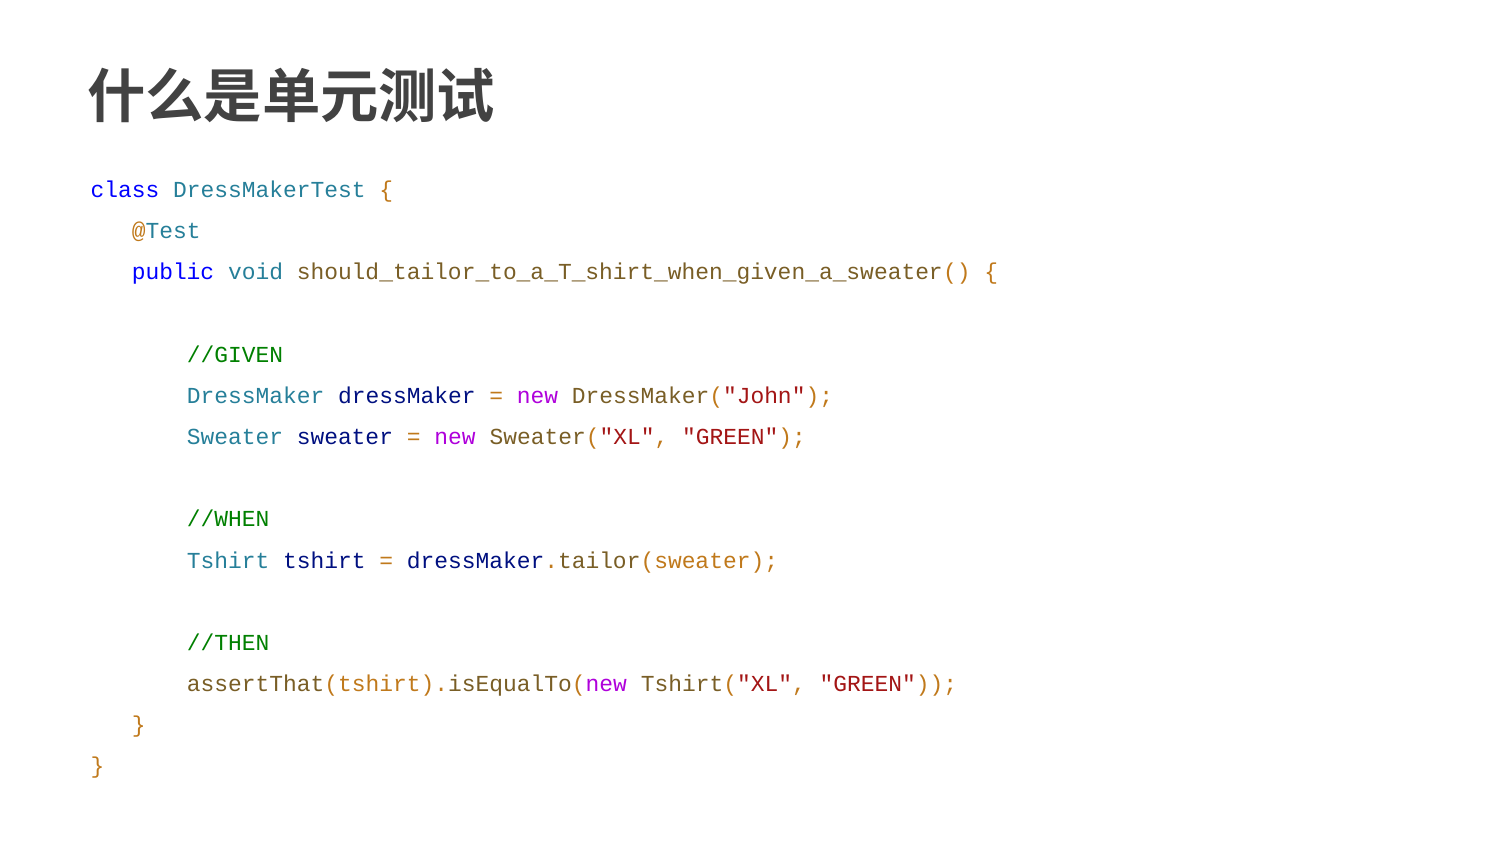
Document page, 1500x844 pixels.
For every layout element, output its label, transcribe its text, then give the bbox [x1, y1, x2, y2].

text_box class DressMakerTest { @Test public void should_tailor_to_a_T_shirt_when_given_a_sweater() { //GIVEN DressMaker dressMaker = new DressMaker("John"); Sweater sweater = new Sweater("XL", "GREEN"); //WHEN Tshirt tshirt = dressMaker.tailor(sweater); //THEN assertThat(tshirt).isEqualTo(new Tshirt("XL", "GREEN")); } } [75, 146, 1076, 821]
title 什么是单元测试 [87, 59, 1402, 147]
